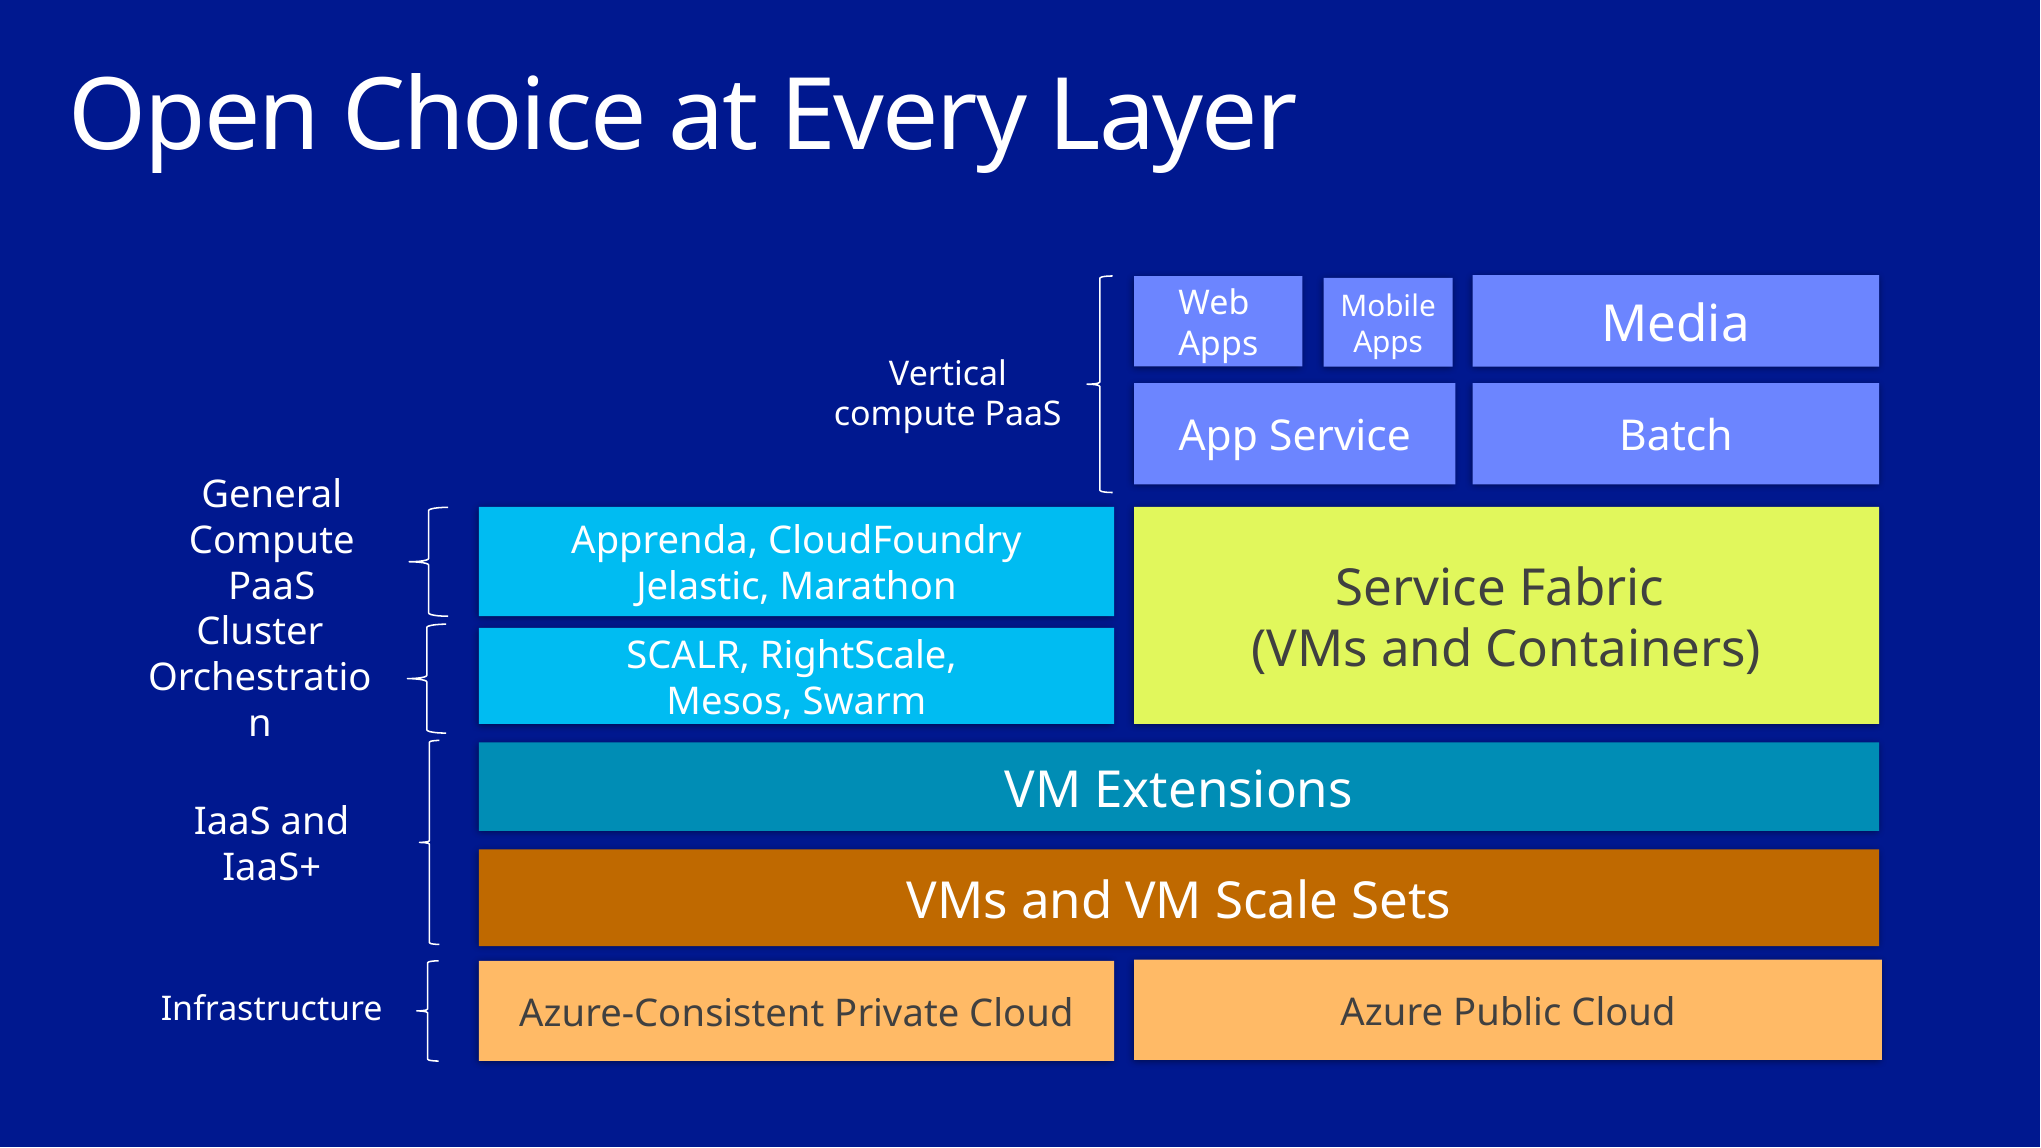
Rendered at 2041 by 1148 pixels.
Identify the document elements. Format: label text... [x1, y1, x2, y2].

text_box [406, 623, 447, 734]
text_box Cluster Orchestration [126, 629, 394, 722]
text_box Azure-Consistent Private Cloud [478, 960, 1115, 1061]
text_box General Compute PaaS [137, 492, 406, 585]
text_box [418, 739, 440, 946]
text_box App Service [1134, 383, 1456, 485]
text_box [408, 506, 449, 618]
text_box Infrastructure [137, 960, 406, 1053]
text_box [415, 960, 439, 1062]
text_box Apprenda, CloudFoundry Jelastic, Marathon [478, 506, 1115, 617]
text_box Mobile Apps [1323, 277, 1451, 367]
text_box [0, 2, 1483, 166]
title Open Choice at Every Layer [45, 48, 1996, 199]
text_box Azure Public Cloud [1134, 959, 1882, 1060]
text_box VM Extensions [478, 742, 1880, 831]
text_box Vertical compute PaaS [813, 345, 1082, 438]
text_box Media [1472, 275, 1880, 367]
text_box Web Apps [1134, 276, 1303, 367]
text_box Service Fabric (VMs and Containers) [1134, 506, 1880, 724]
text_box [1086, 275, 1113, 494]
text_box SCALR, RightScale, Mesos, Swarm [478, 627, 1115, 724]
text_box VMs and VM Scale Sets [478, 849, 1880, 947]
text_box Batch [1472, 383, 1880, 485]
text_box IaaS and IaaS+ [137, 796, 406, 889]
